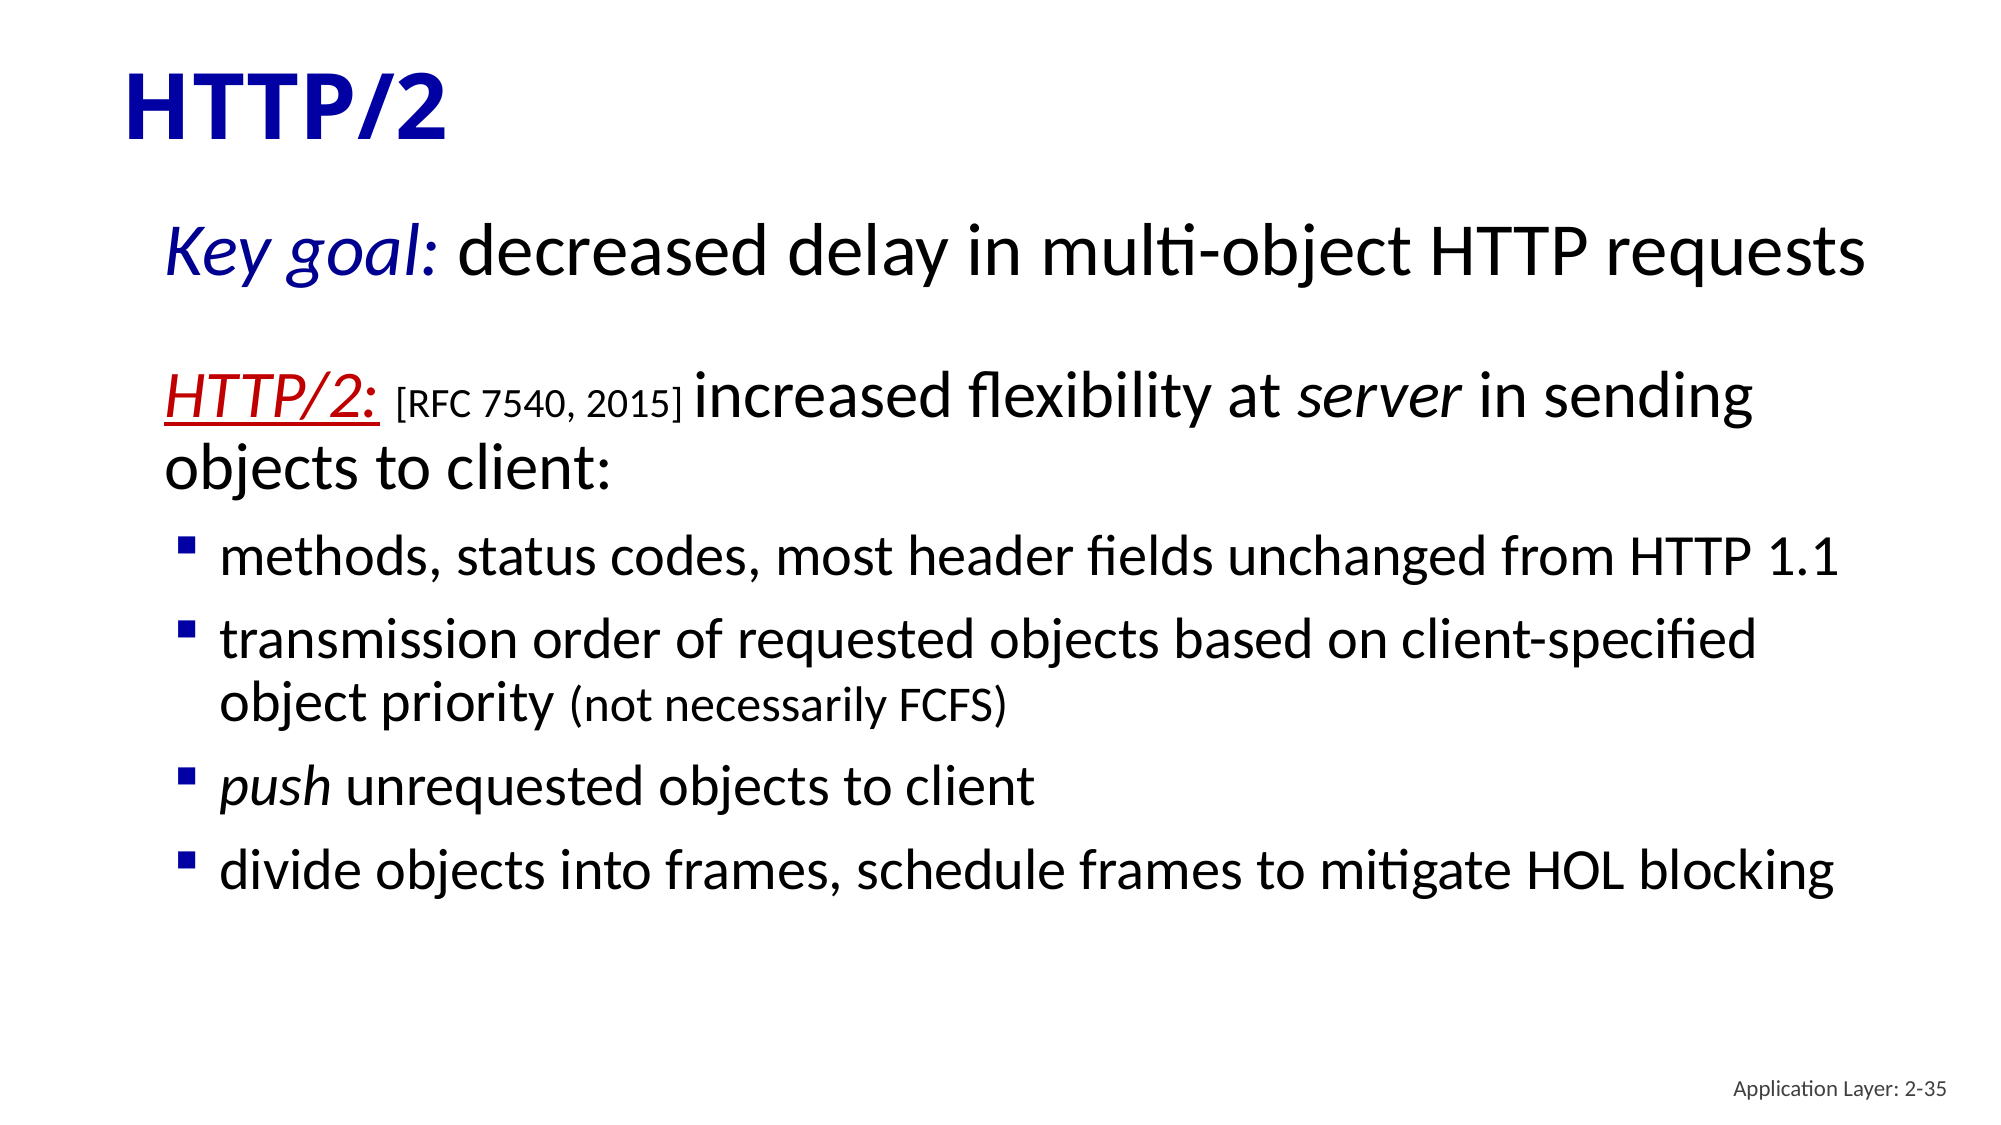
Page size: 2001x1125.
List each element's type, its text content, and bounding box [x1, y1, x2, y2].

text_box Key goal: decreased delay in multi-object HTTP requests [93, 202, 1918, 286]
text_box HTTP/2: [RFC 7540, 2015] increased flexibility at server in sending objects to client: methods, status codes, most header fields unchanged from HTTP 1.1 transmission order of requested objects based on client-specified object priority (not necessarily FCFS) push unrequested objects to client divide objects into frames, schedule frames to mitigate HOL blocking [147, 352, 1864, 1089]
slide_number Application Layer: 2-35 [1512, 1056, 1963, 1117]
title HTTP/2 [106, 36, 1832, 184]
